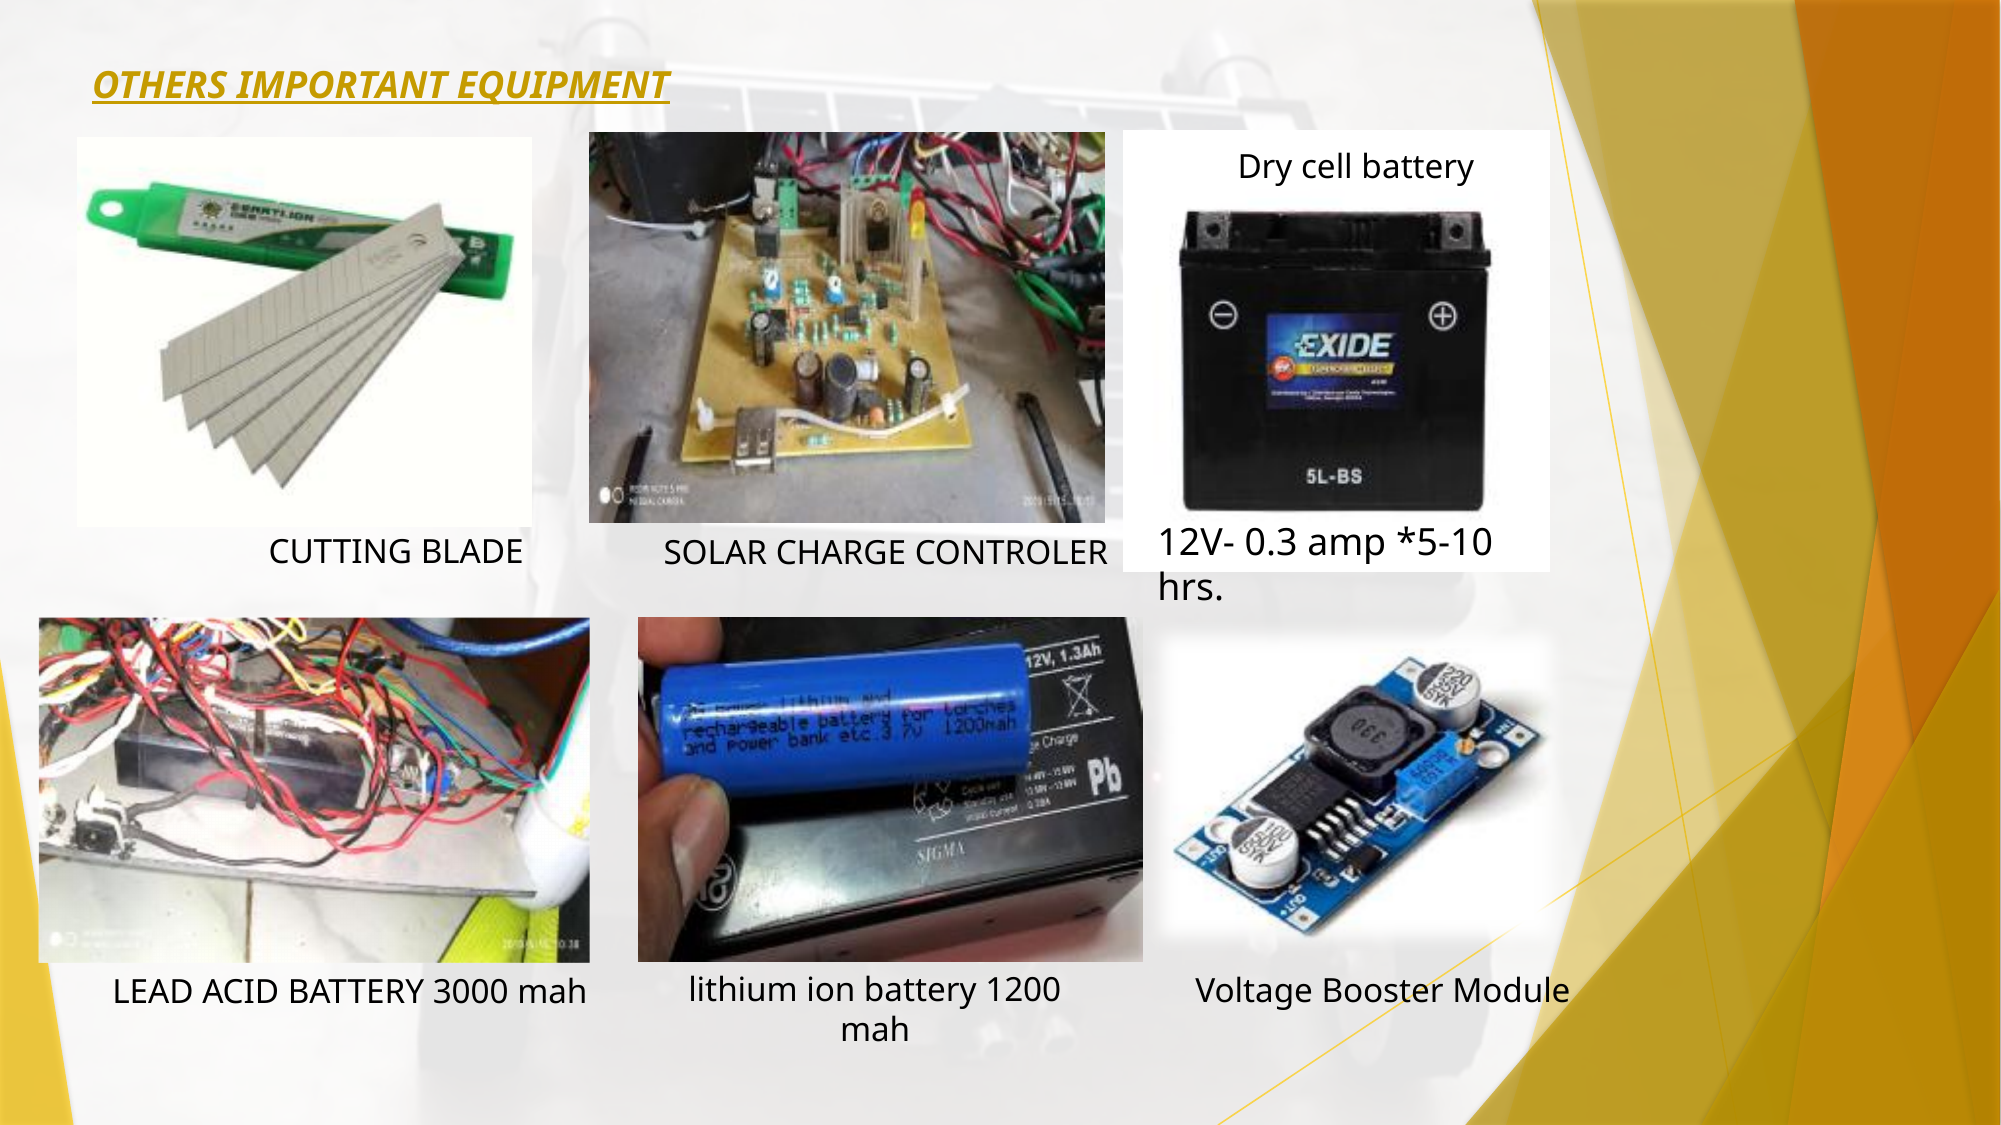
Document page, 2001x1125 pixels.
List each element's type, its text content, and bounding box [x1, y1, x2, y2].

picture [1122, 130, 1550, 572]
picture [38, 616, 591, 964]
text_box OTHERS IMPORTANT EQUIPMENT [77, 53, 708, 114]
picture [637, 616, 1570, 962]
text_box Voltage Booster Module [1180, 962, 1587, 1018]
picture [76, 136, 532, 528]
text_box 12V- 0.3 amp *5-10 hrs. [1142, 510, 1570, 616]
text_box SOLAR CHARGE CONTROLER [648, 524, 1121, 579]
text_box CUTTING BLADE [253, 522, 539, 578]
text_box LEAD ACID BATTERY 3000 mah [97, 962, 604, 1018]
picture [589, 132, 1105, 523]
text_box lithium ion battery 1200 mah [638, 970, 1112, 1056]
